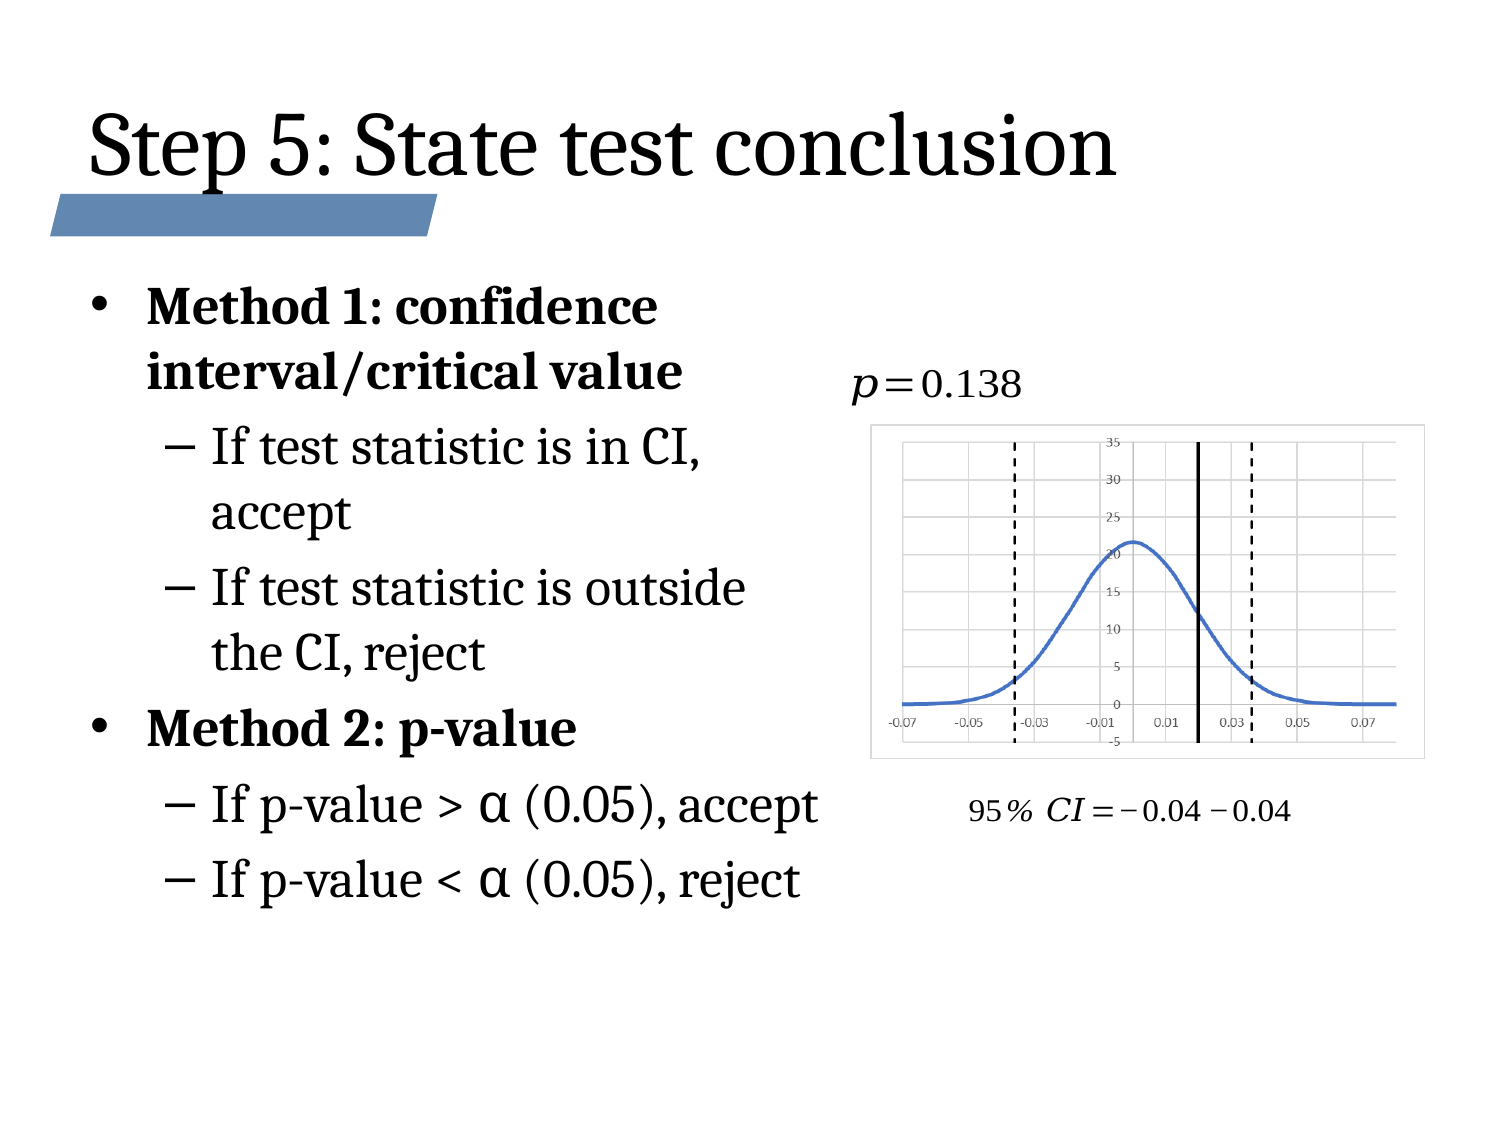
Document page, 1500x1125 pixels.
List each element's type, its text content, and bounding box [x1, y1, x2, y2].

picture [869, 424, 1426, 759]
title Step 5: State test conclusion [75, 45, 1425, 233]
